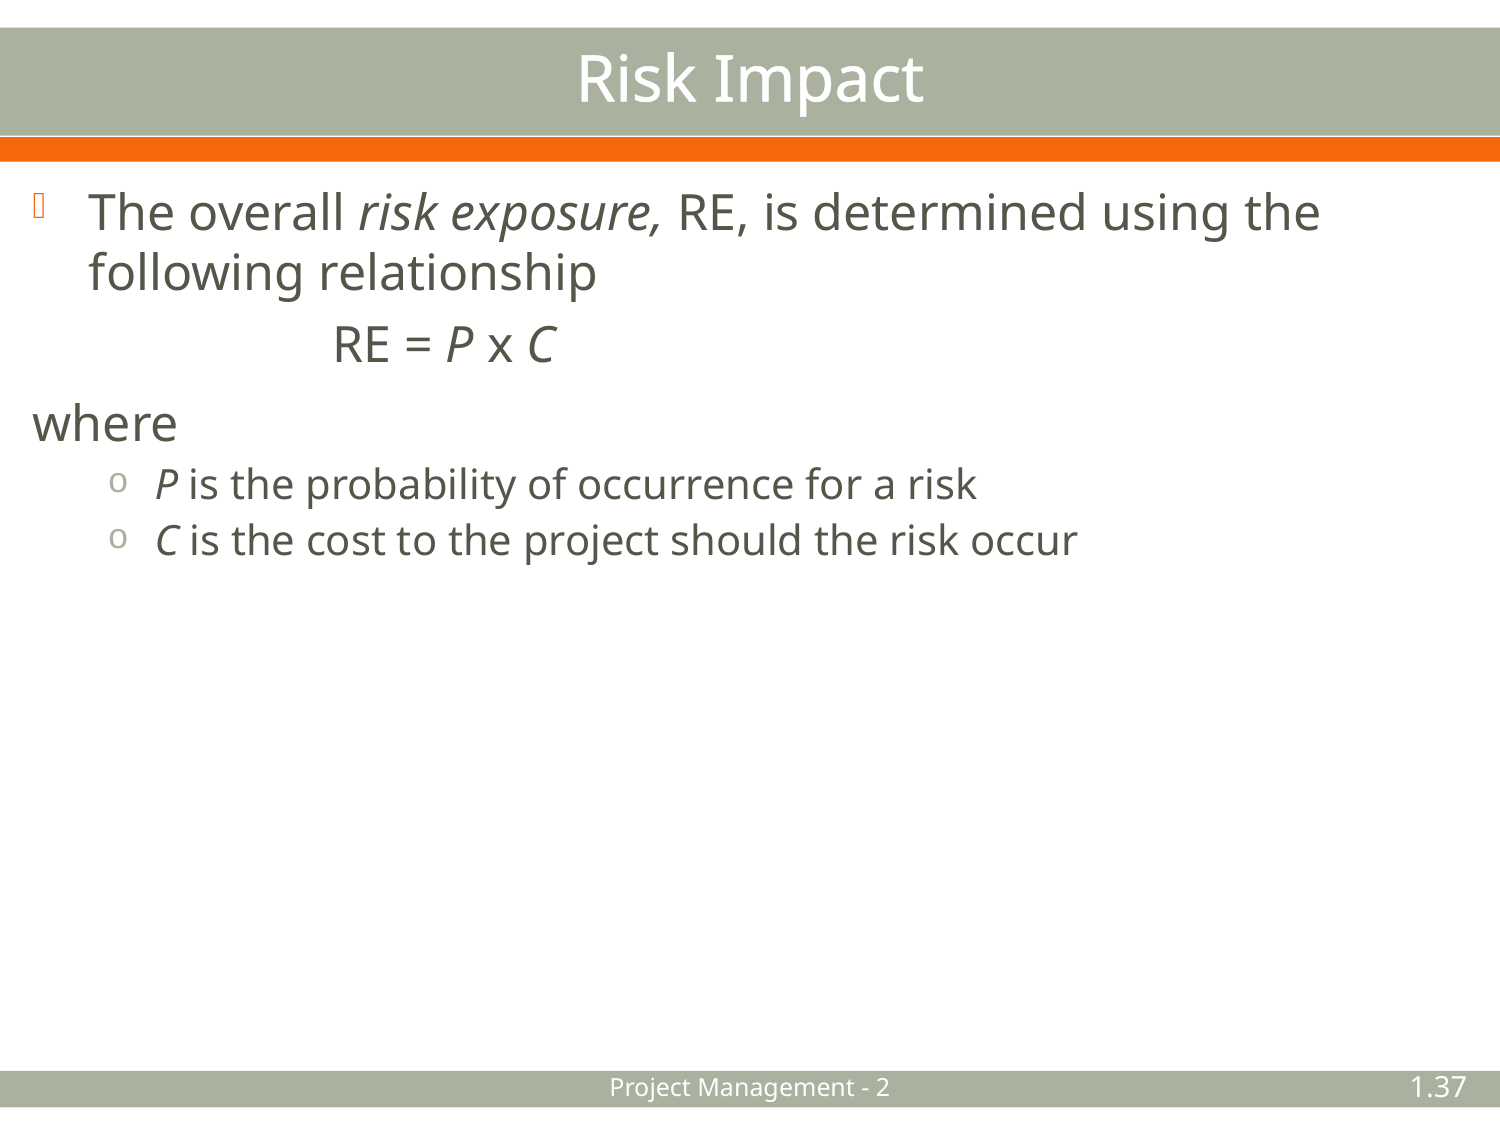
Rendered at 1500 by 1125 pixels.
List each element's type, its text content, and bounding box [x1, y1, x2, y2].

footer Project Management - 2 [512, 1058, 988, 1119]
list The overall risk exposure, RE, is determined using the following relationship RE = P x C where P is the probability of occurrence for a risk C is the cost to the project should the risk occur [17, 172, 1483, 622]
slide_number 1.37 [1222, 1058, 1483, 1119]
title Risk Impact [0, 29, 1500, 123]
